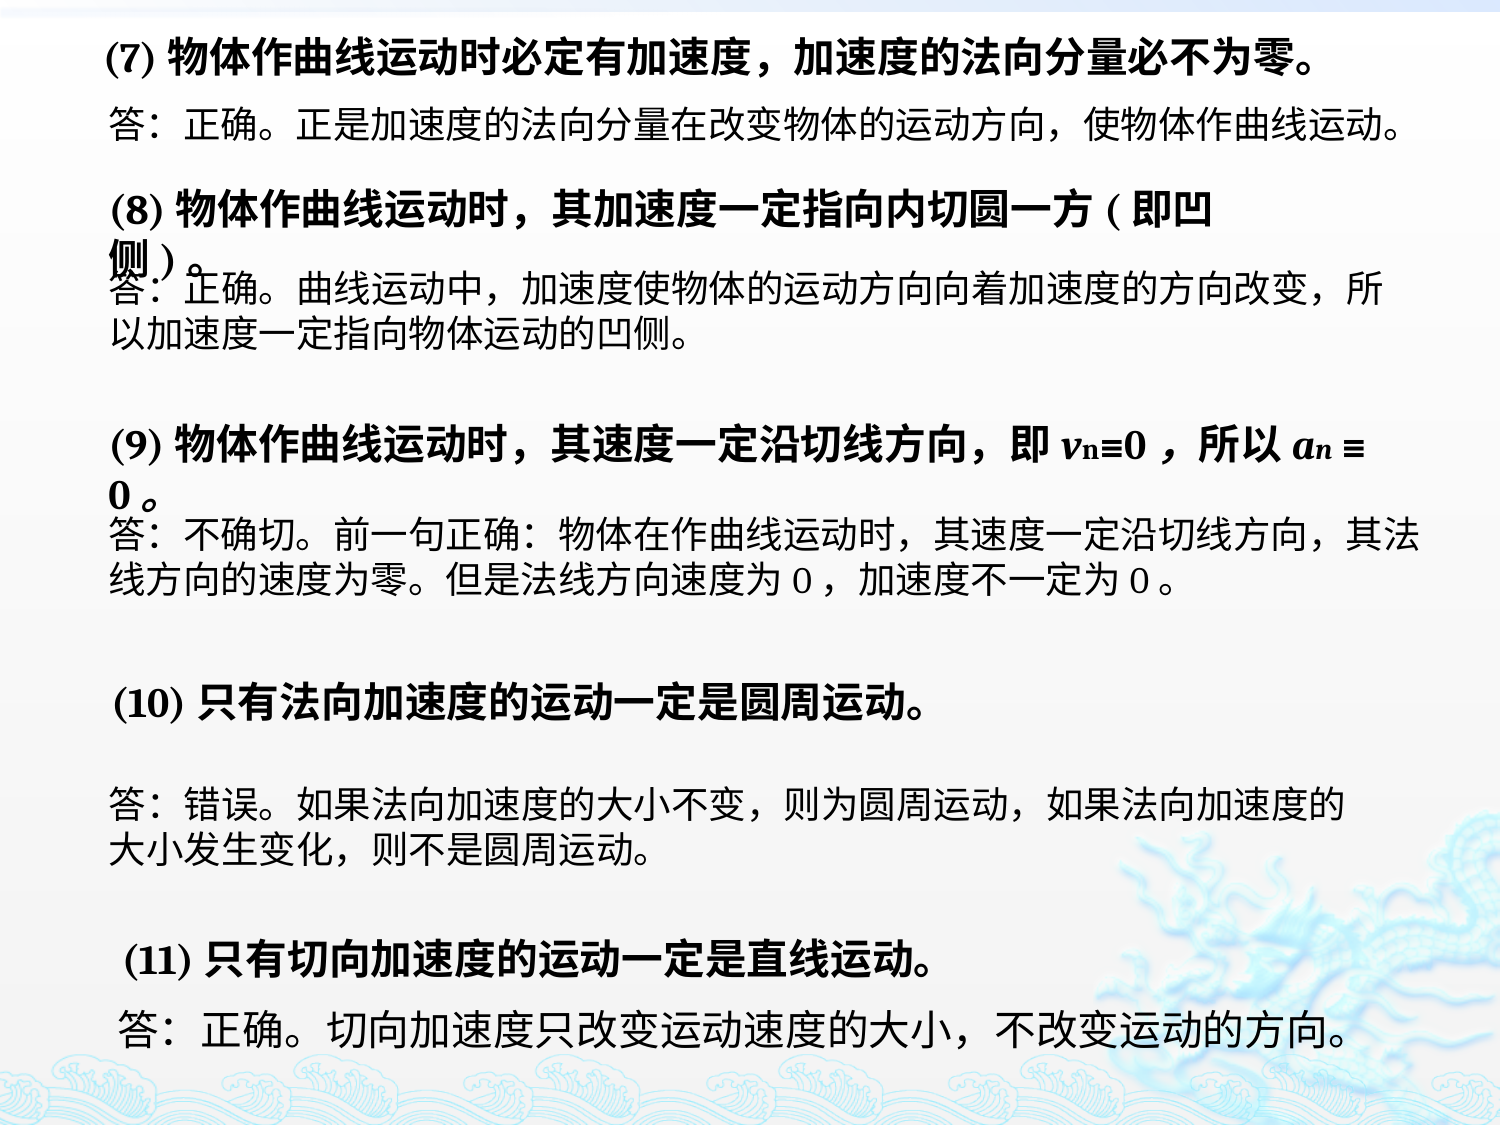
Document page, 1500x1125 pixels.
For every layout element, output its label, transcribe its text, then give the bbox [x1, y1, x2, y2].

text_box 答：正确。曲线运动中，加速度使物体的运动方向向着加速度的方向改变，所以加速度一定指向物体运动的凹侧。 [93, 257, 1407, 363]
text_box (10)只有法向加速度的运动一定是圆周运动。 [96, 667, 963, 733]
text_box 答：不确切。前一句正确：物体在作曲线运动时，其速度一定沿切线方向，其法线方向的速度为零。但是法线方向速度为0，加速度不一定为0。 [93, 503, 1442, 609]
text_box 答：错误。如果法向加速度的大小不变，则为圆周运动，如果法向加速度的大小发生变化，则不是圆周运动。 [93, 773, 1395, 879]
text_box (8)物体作曲线运动时，其加速度一定指向内切圆一方(即凹侧)。 [93, 175, 1336, 257]
list 答：正确。切向加速度只改变运动速度的大小，不改变运动的方向。 [102, 996, 1387, 1079]
text_box (9)物体作曲线运动时，其速度一定沿切线方向，即vn≡0，所以an ≡ 0。 [93, 410, 1418, 503]
text_box (7)物体作曲线运动时必定有加速度，加速度的法向分量必不为零。 [88, 23, 1366, 134]
text_box 答：正确。正是加速度的法向分量在改变物体的运动方向，使物体作曲线运动。 [93, 93, 1442, 154]
text_box (11)只有切向加速度的运动一定是直线运动。 [107, 925, 971, 991]
